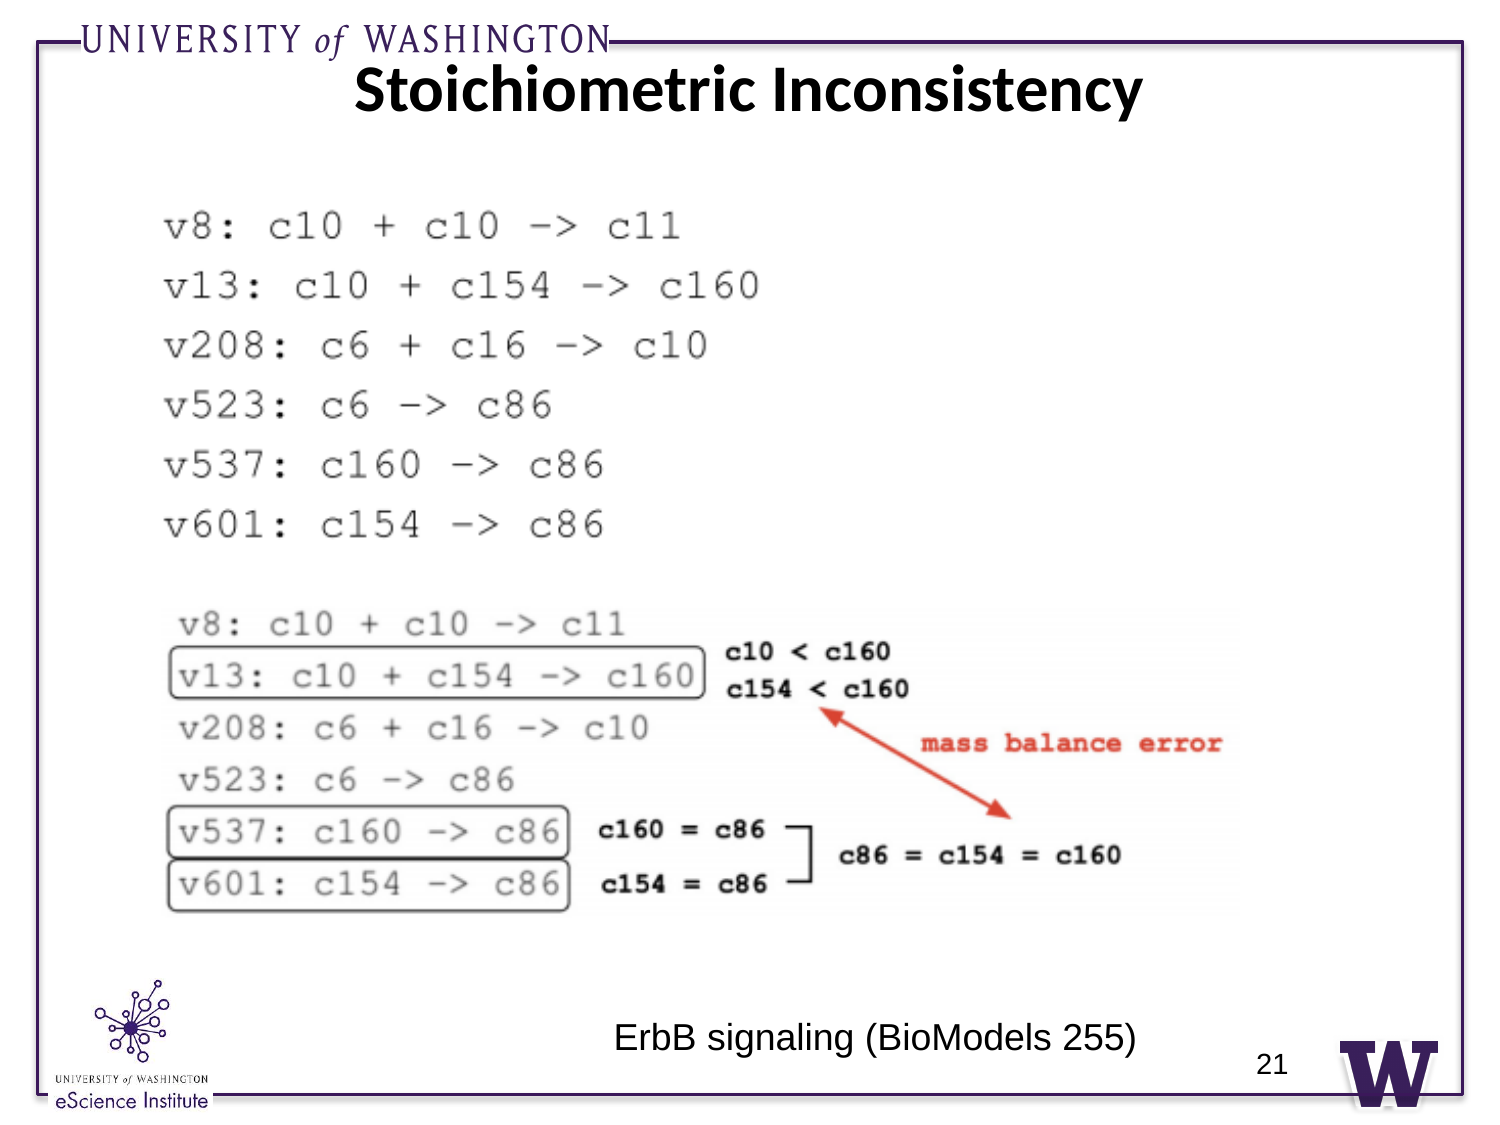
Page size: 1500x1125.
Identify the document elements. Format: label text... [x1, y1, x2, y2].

picture [1340, 1041, 1438, 1093]
title Stoichiometric Inconsistency [75, 37, 1425, 175]
slide_number 21 [1241, 1037, 1325, 1098]
picture [48, 978, 213, 1113]
text_box ErbB signaling (BioModels 255) [598, 1005, 1153, 1066]
picture [143, 188, 1240, 921]
picture [1340, 1096, 1438, 1107]
picture [81, 24, 609, 37]
